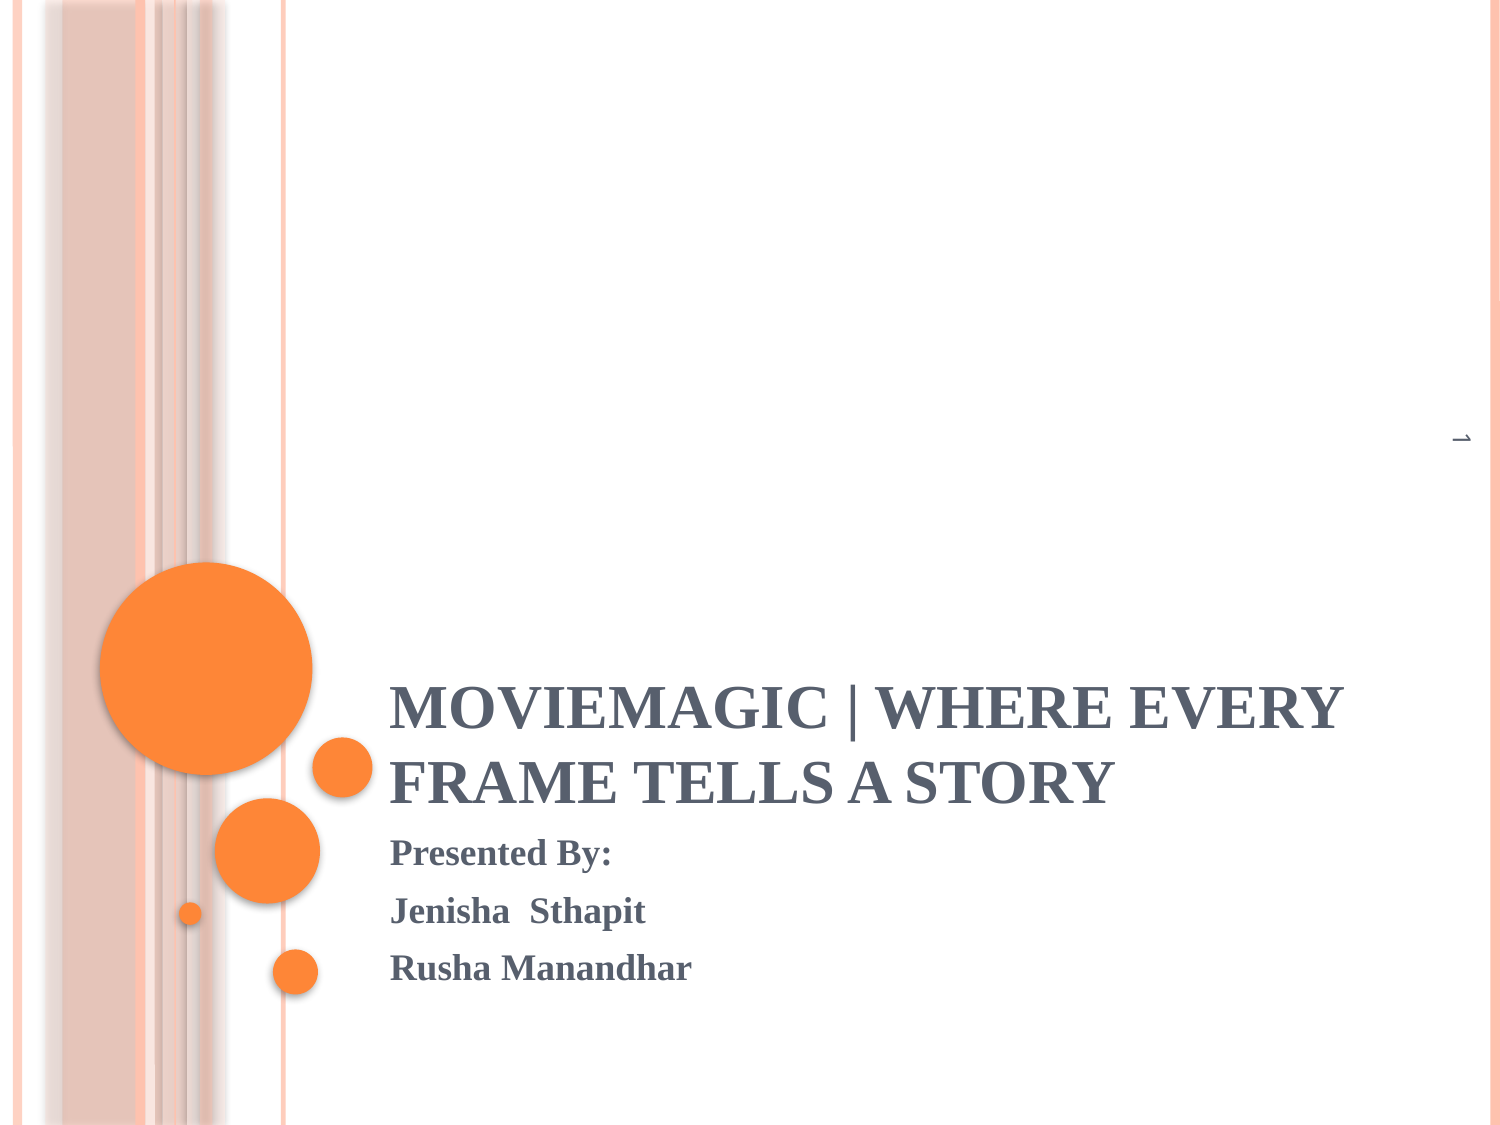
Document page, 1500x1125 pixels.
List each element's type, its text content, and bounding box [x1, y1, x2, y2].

subtitle Presented By: Jenisha Sthapit Rusha Manandhar [375, 820, 1388, 1046]
footer 1 [1429, 417, 1493, 1018]
slide_number [217, 808, 318, 894]
title MovieMagic | Where Every Frame Tells A Story [375, 512, 1388, 820]
